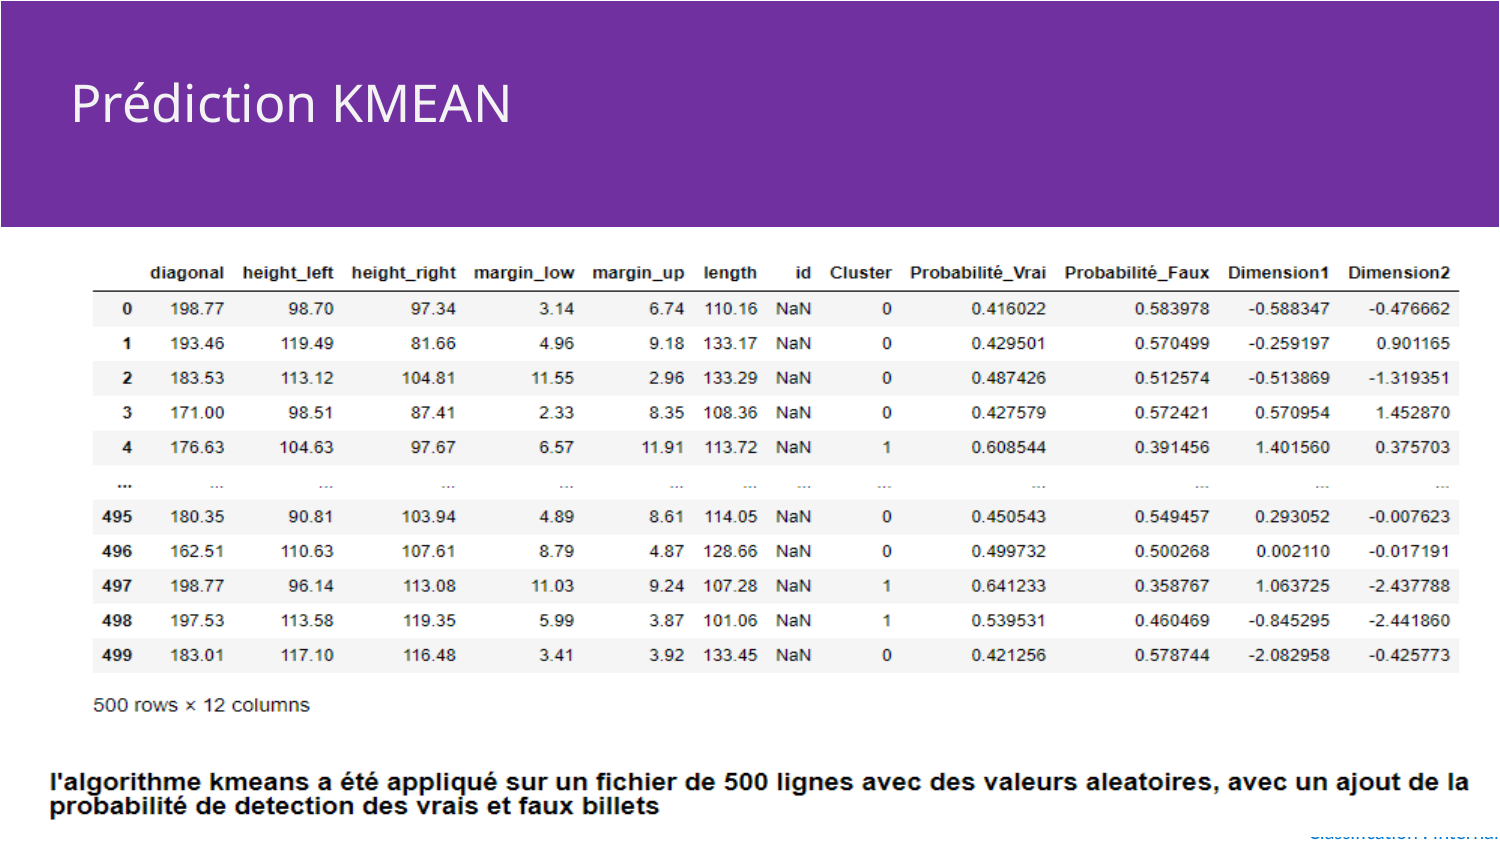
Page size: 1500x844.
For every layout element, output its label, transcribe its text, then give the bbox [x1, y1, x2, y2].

text_box [0, 0, 1500, 227]
text_box Prédiction KMEAN [55, 55, 1454, 150]
picture [0, 227, 1500, 837]
